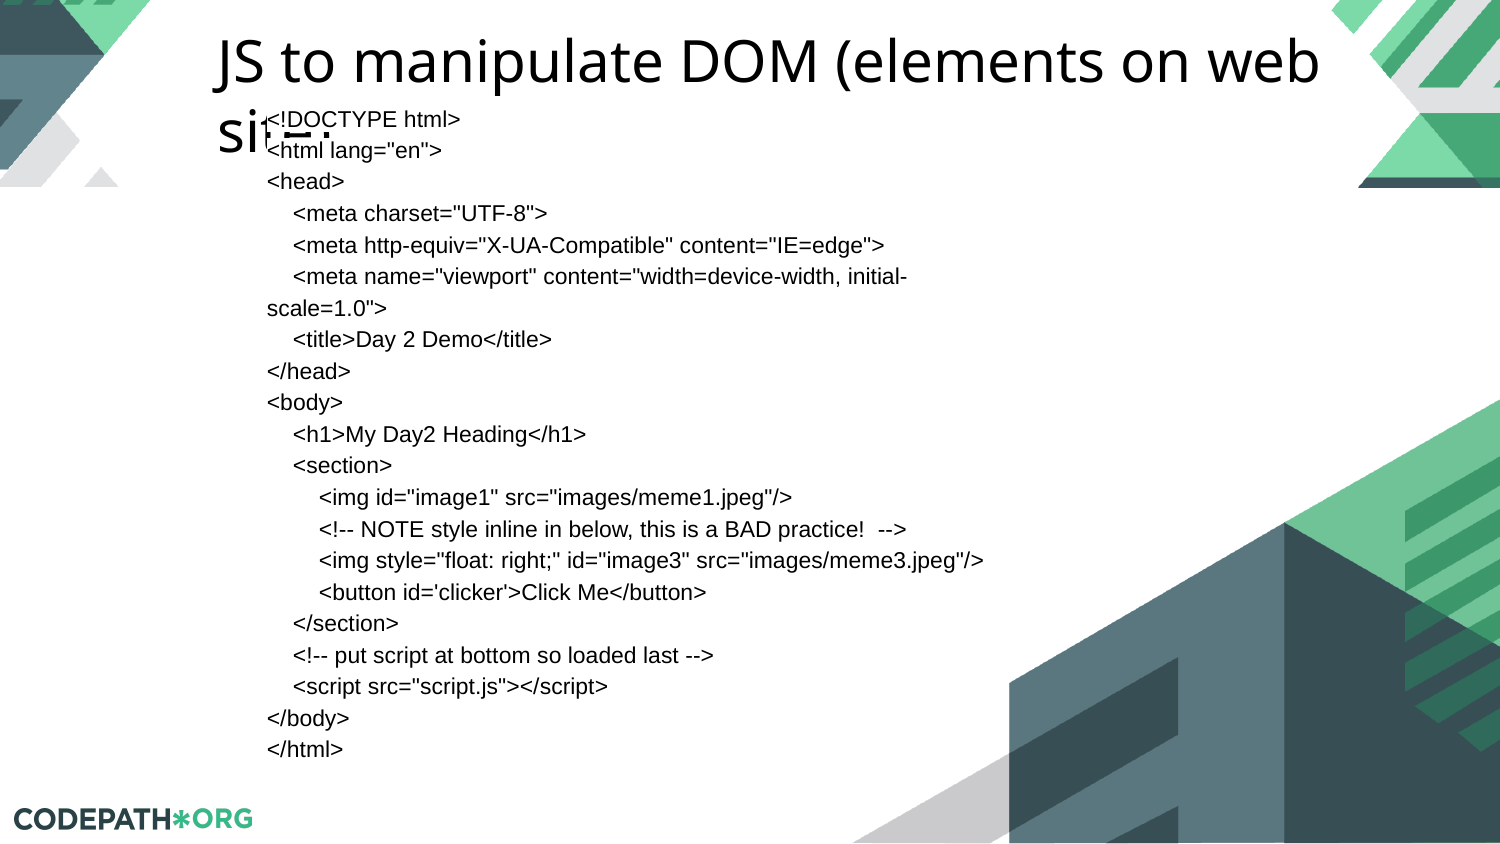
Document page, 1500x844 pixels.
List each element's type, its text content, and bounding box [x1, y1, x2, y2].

title JS to manipulate DOM (elements on web site) [202, 9, 1372, 154]
picture [0, 0, 175, 187]
picture [838, 373, 1500, 844]
list <!DOCTYPE html> <html lang="en"> <head> <meta charset="UTF-8"> <meta http-equiv="X-UA-Compatible" content="IE=edge"> <meta name="viewport" content="width=device-width, initial-scale=1.0"> <title>Day 2 Demo</title> </head> <body> <h1>My Day2 Heading</h1> <section> <img id="image1" src="images/meme1.jpeg"/> <!-- NOTE style inline in below, this is a BAD practice! --> <img style="float: right;" id="image3" src="images/meme3.jpeg"/> <button id='clicker'>Click Me</button> </section> <!-- put script at bottom so loaded last --> <script src="script.js"></script> </body> </html> [251, 85, 1016, 830]
picture [13, 808, 253, 830]
picture [1315, 0, 1500, 188]
